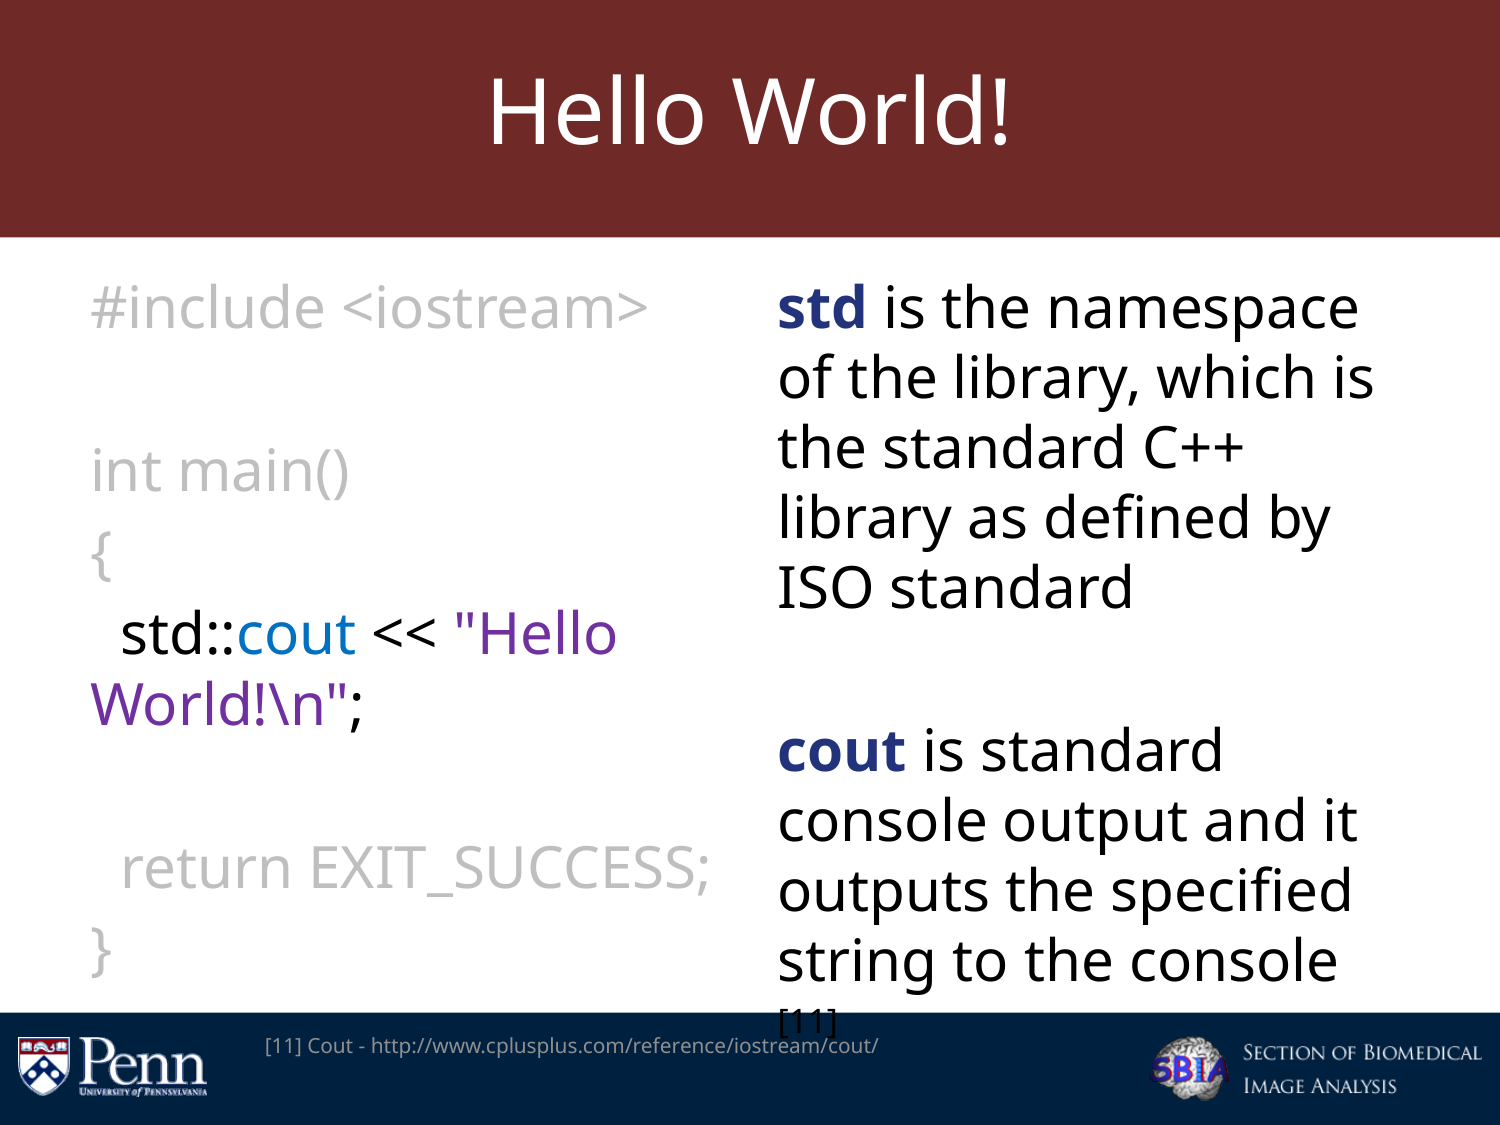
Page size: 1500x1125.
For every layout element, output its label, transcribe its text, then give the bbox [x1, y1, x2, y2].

footer [11] Cout - http://www.cplusplus.com/reference/iostream/cout/ [249, 1025, 1038, 1100]
list std is the namespace of the library, which is the standard C++ library as defined by ISO standard cout is standard console output and it outputs the specified string to the console [11] [762, 262, 1425, 1013]
title Hello World! [75, 45, 1425, 238]
picture [18, 1037, 207, 1097]
list #include <iostream> int main() { std::cout << "Hello World!\n"; return EXIT_SUCCESS; } [75, 262, 738, 1013]
picture [1149, 1035, 1482, 1102]
